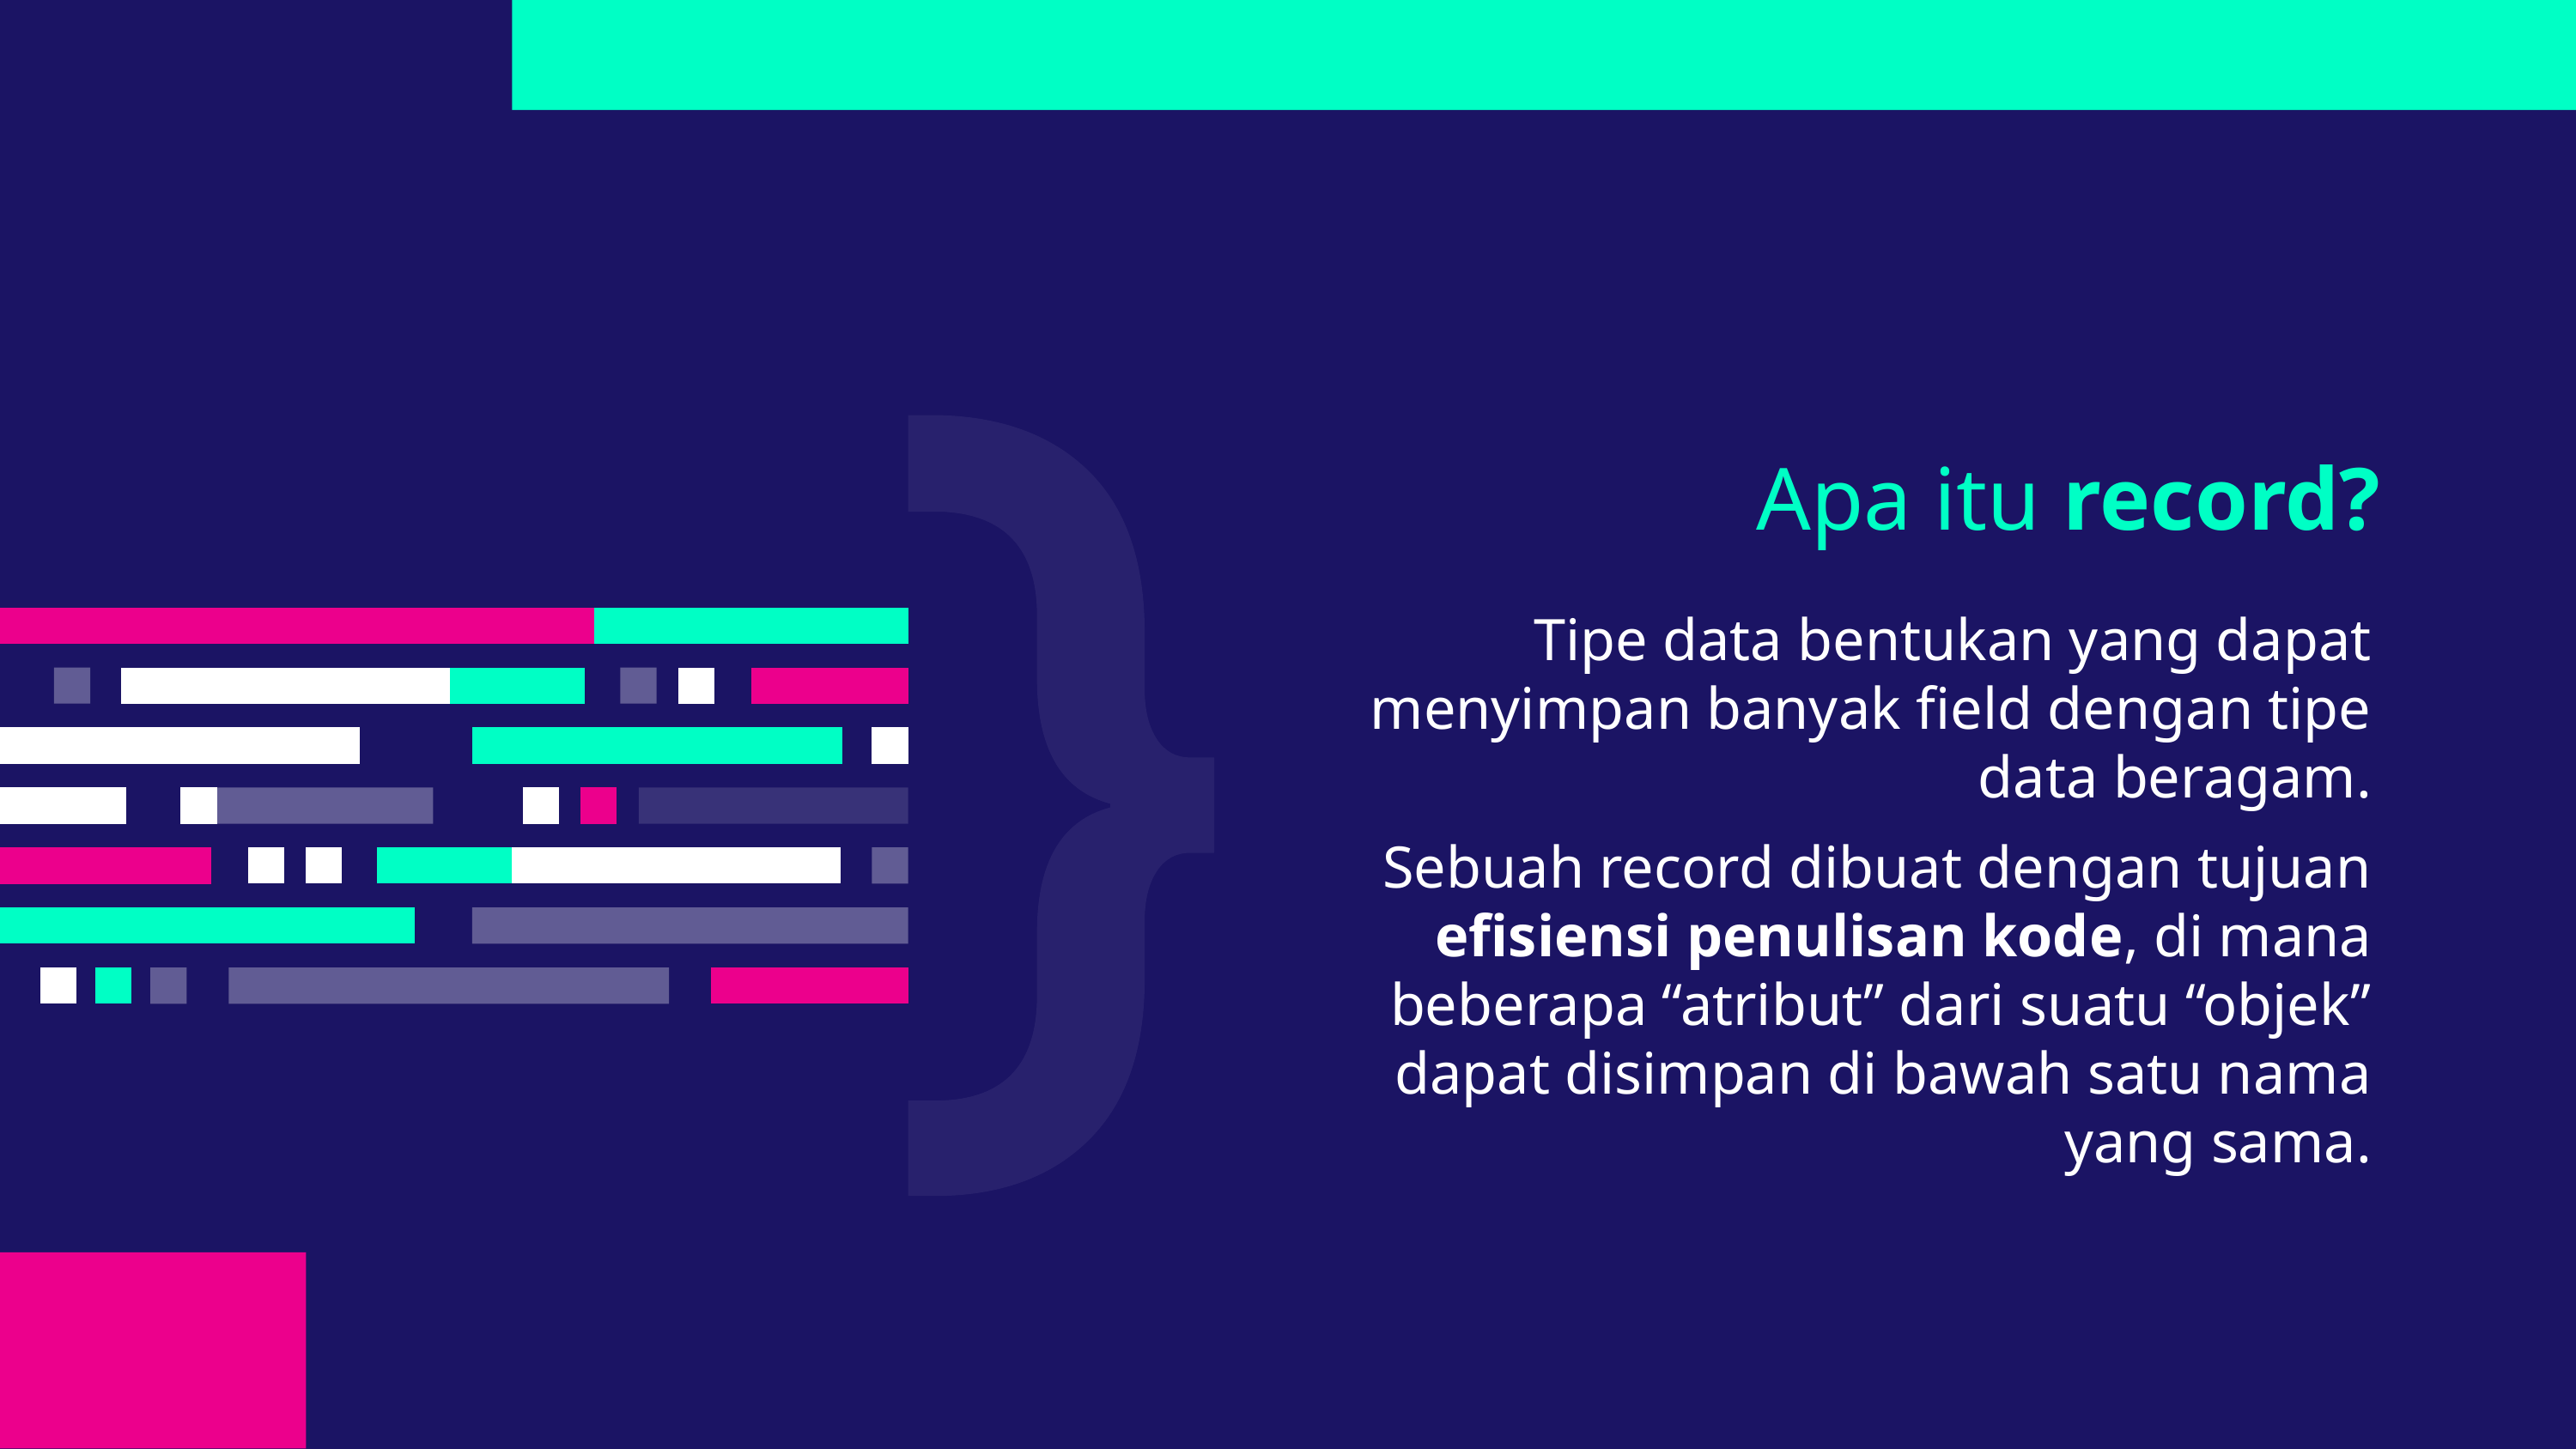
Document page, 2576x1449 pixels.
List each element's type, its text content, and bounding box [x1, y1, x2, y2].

list Tipe data bentukan yang dapat menyimpan banyak field dengan tipe data beragam. Sebuah record dibuat dengan tujuan efisiensi penulisan kode, di mana beberapa “atribut” dari suatu “objek” dapat disimpan di bawah satu nama yang sama. [1290, 577, 2398, 1178]
title Apa itu record? [1188, 418, 2407, 564]
